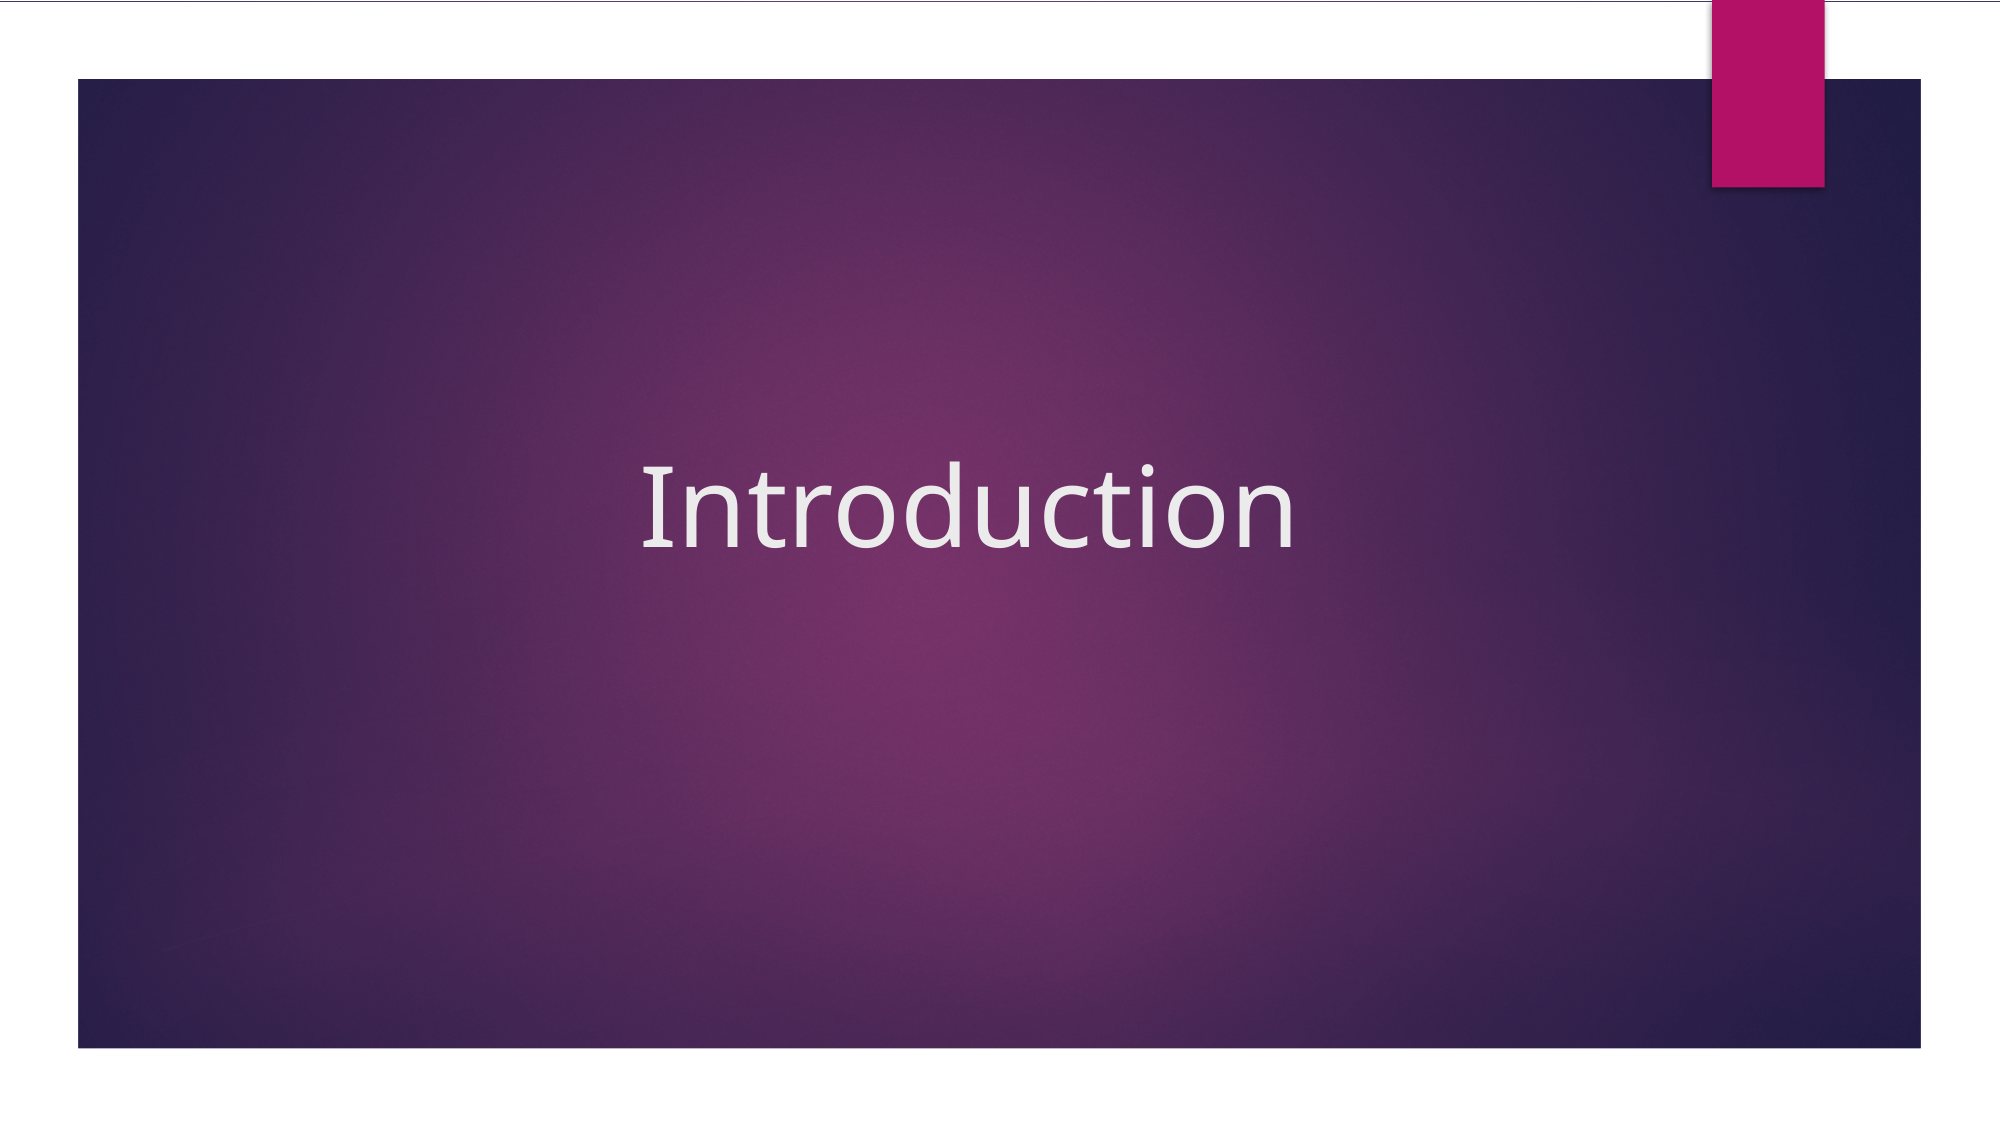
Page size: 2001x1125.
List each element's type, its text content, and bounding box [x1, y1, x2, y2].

title Introduction [624, 335, 1376, 713]
